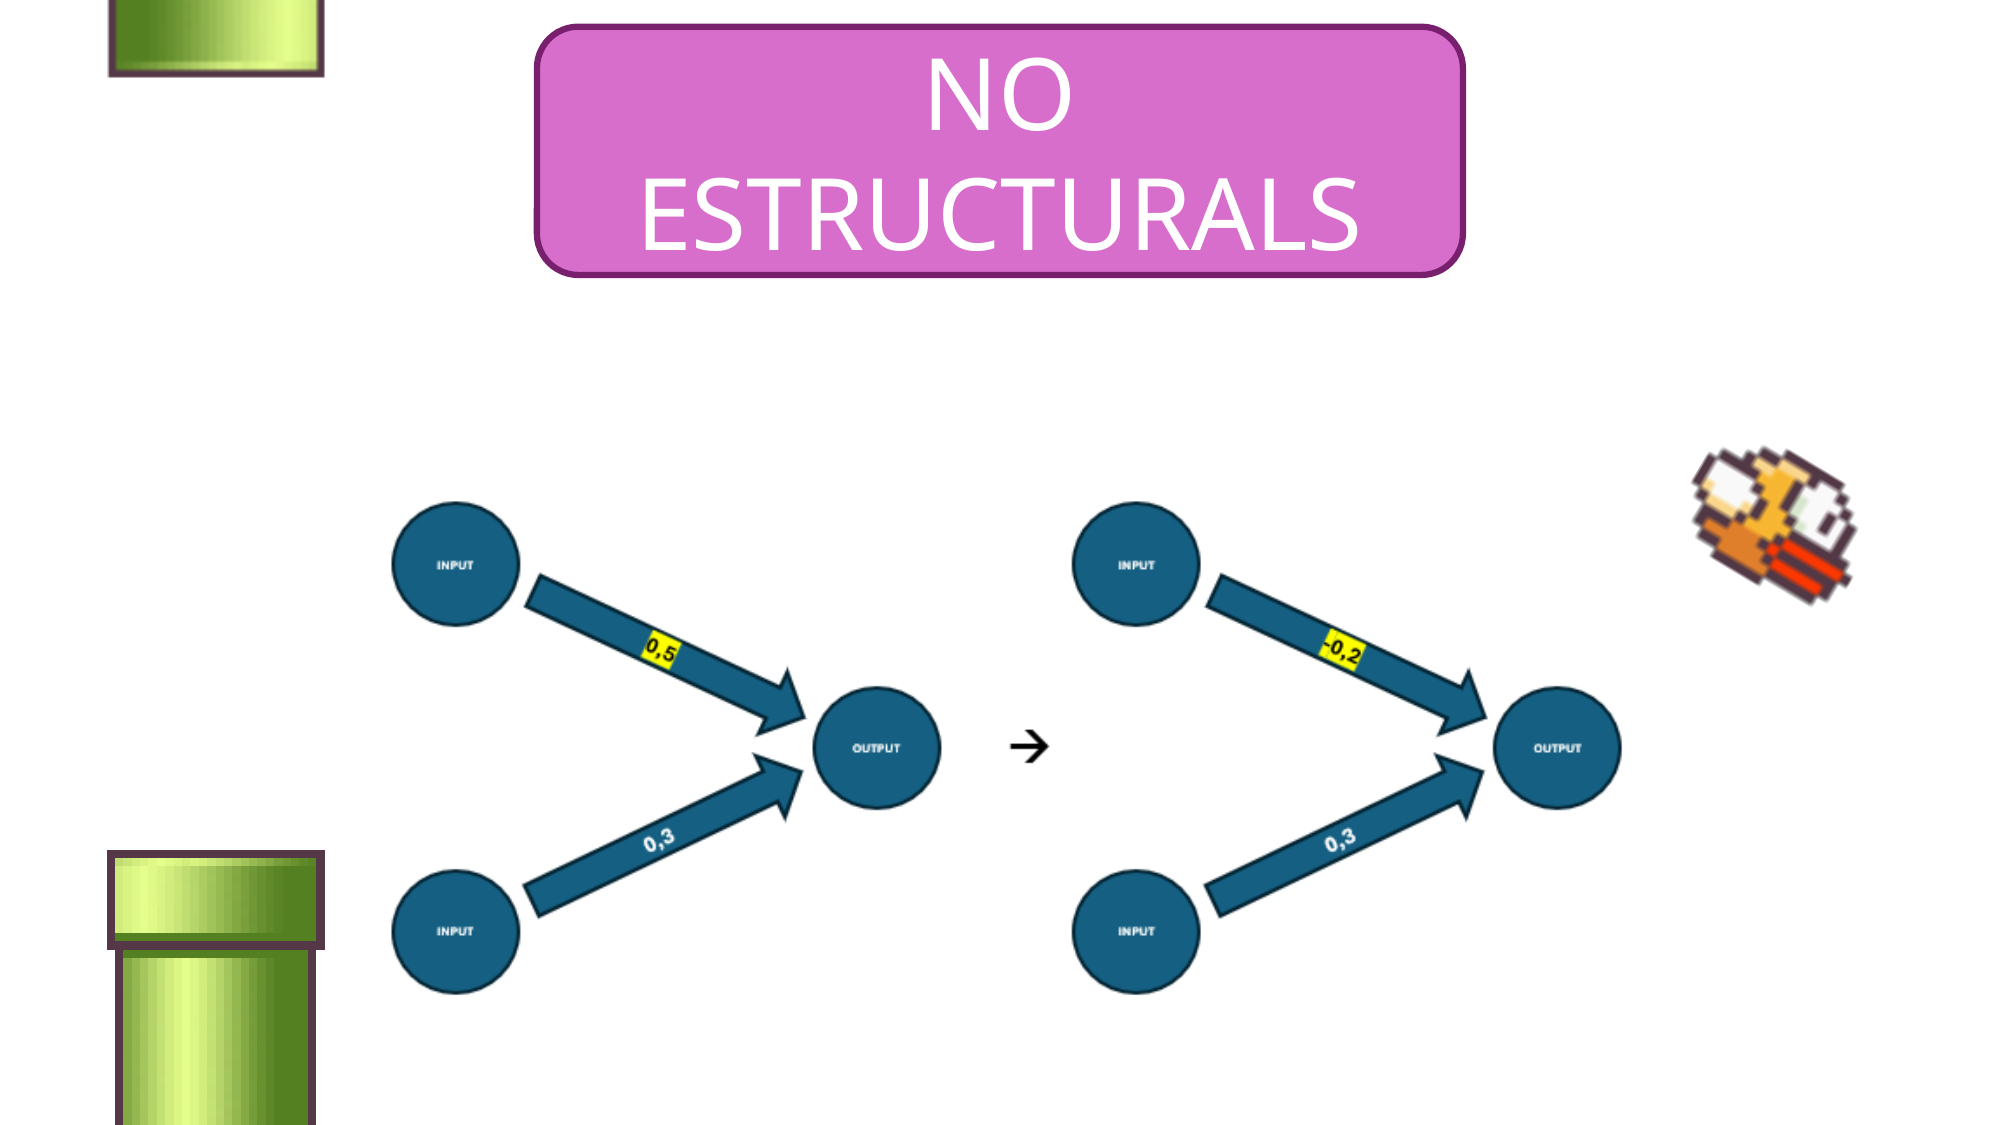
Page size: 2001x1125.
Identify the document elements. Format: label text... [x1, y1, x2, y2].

picture [106, 418, 1889, 1125]
text_box NO ESTRUCTURALS [535, 25, 1465, 277]
picture [106, 0, 325, 78]
